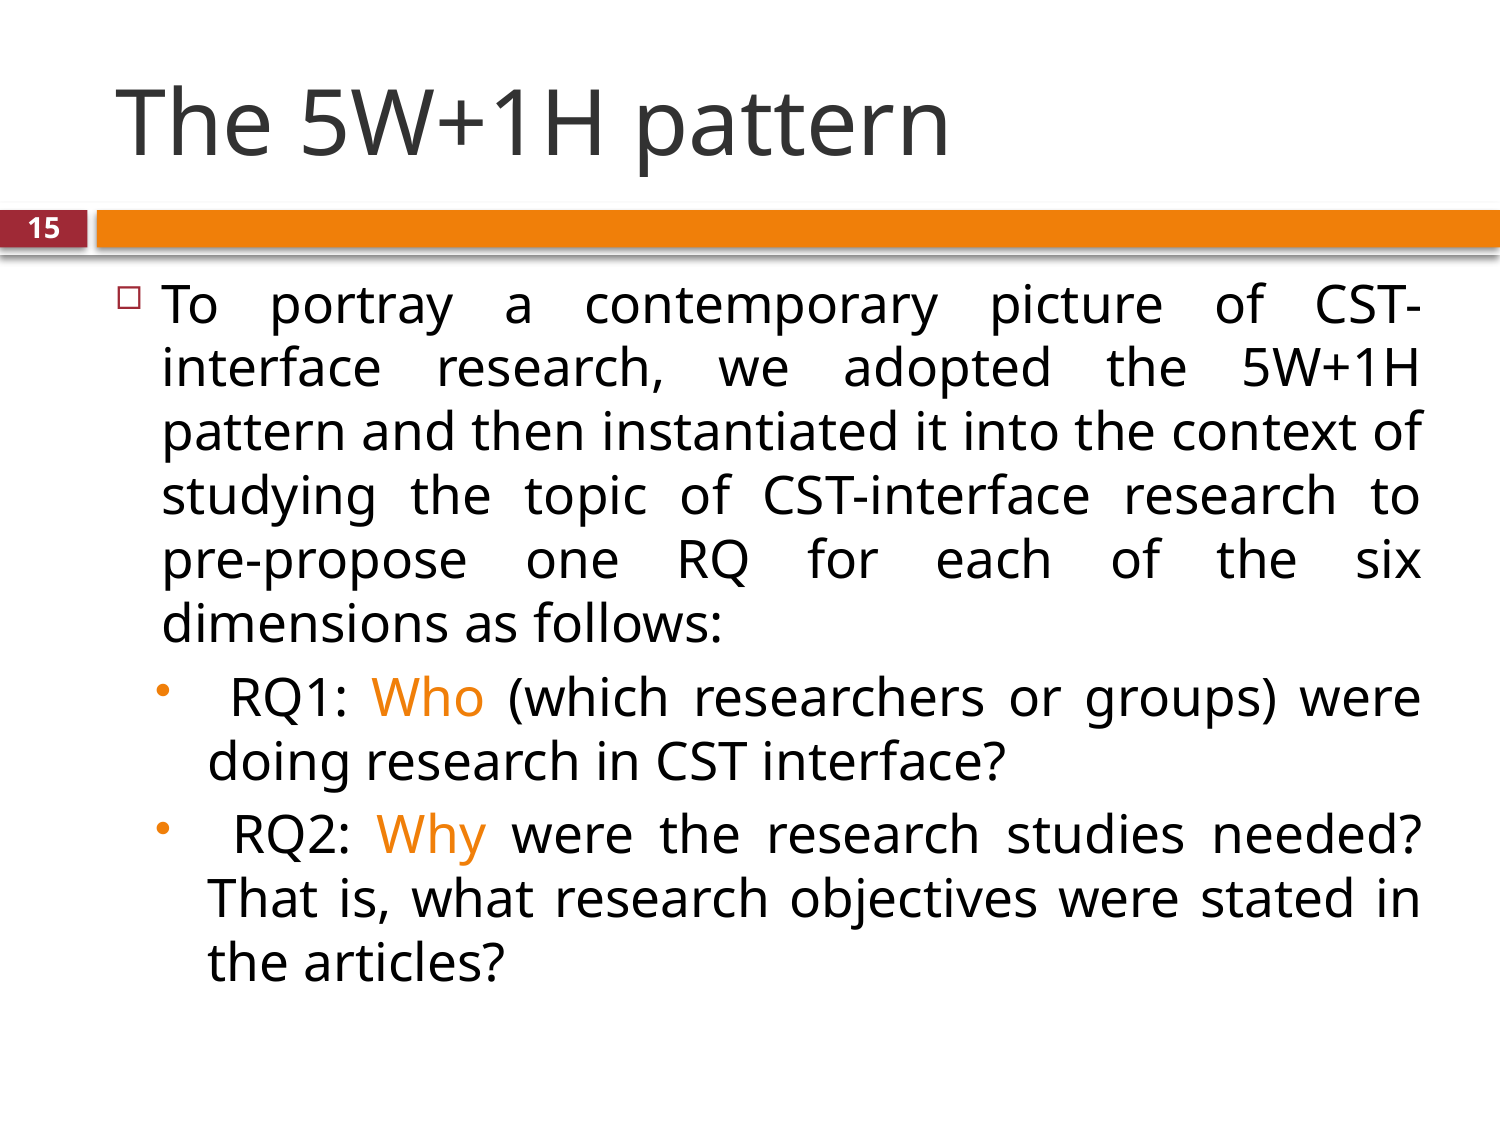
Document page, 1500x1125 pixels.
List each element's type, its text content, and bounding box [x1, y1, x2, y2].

title The 5W+1H pattern [100, 37, 1438, 200]
slide_number 15 [0, 208, 88, 249]
list To portray a contemporary picture of CST-interface research, we adopted the 5W+1H pattern and then instantiated it into the context of studying the topic of CST-interface research to pre-propose one RQ for each of the six dimensions as follows: RQ1: Who (which researchers or groups) were doing research in CST interface? RQ2: Why were the research studies needed? That is, what research objectives were stated in the articles? [100, 262, 1438, 1000]
